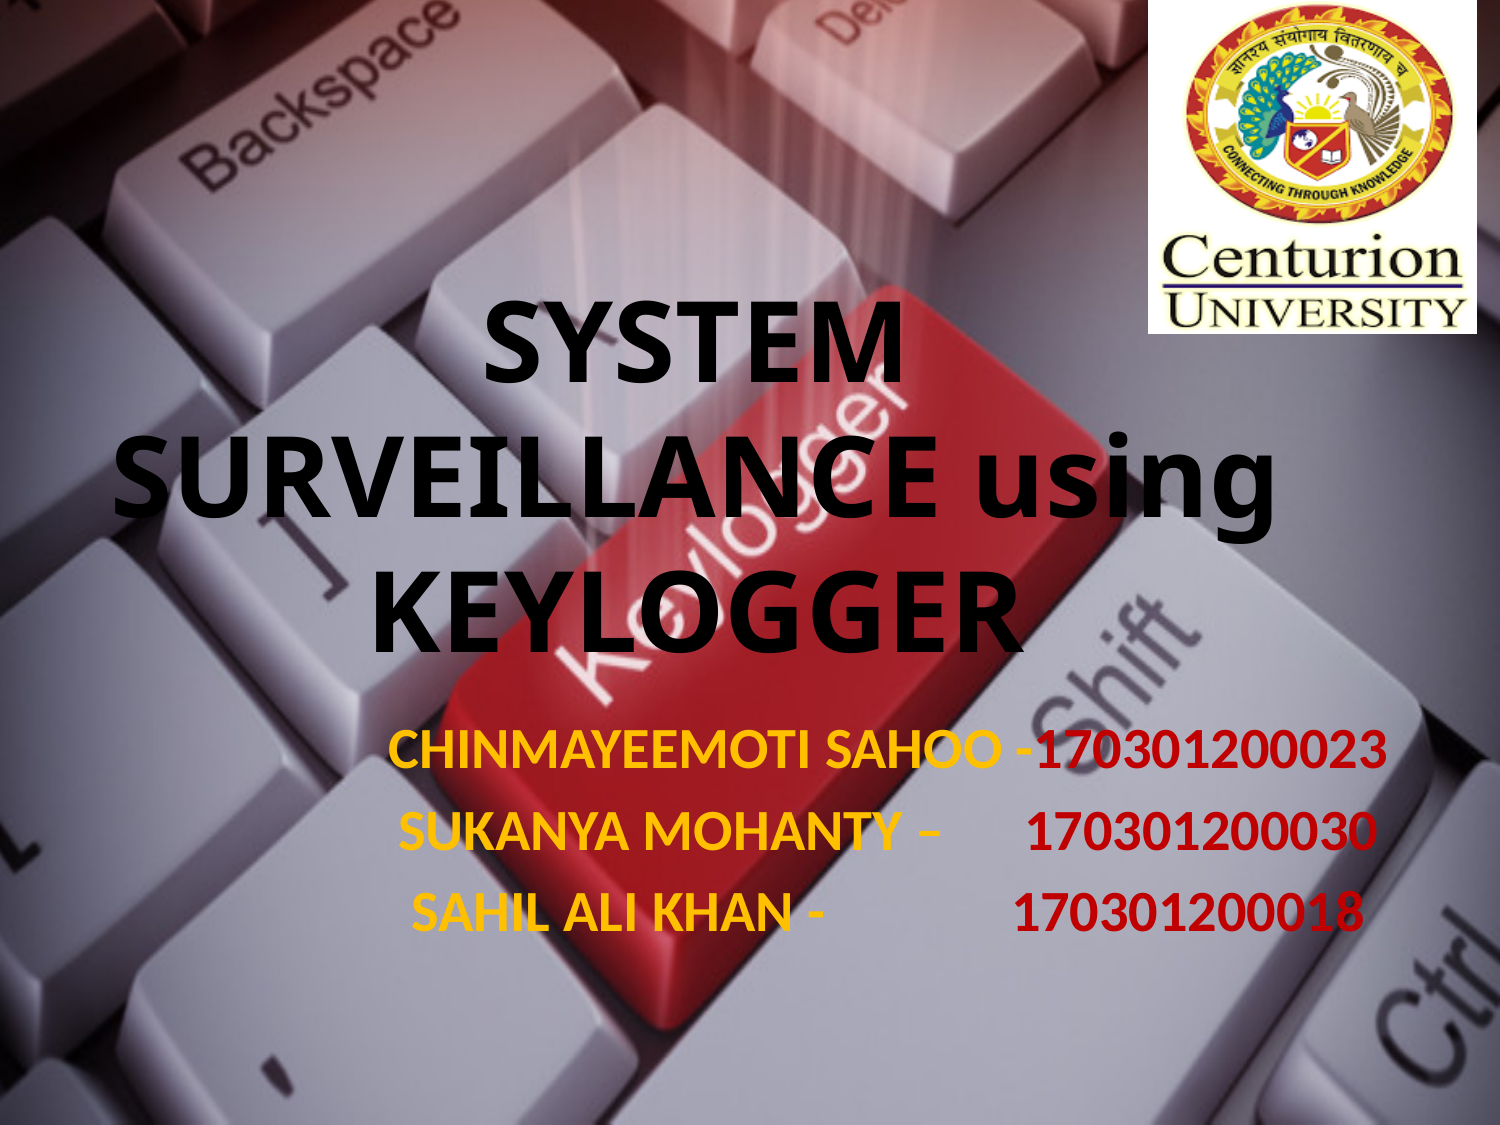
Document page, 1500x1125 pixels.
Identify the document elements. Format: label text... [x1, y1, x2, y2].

subtitle CHINMAYEEMOTI SAHOO -170301200023 SUKANYA MOHANTY – 170301200030 SAHIL ALI KHAN - 170301200018 [363, 703, 1414, 991]
title SYSTEM SURVEILLANCE using KEYLOGGER [58, 351, 1334, 593]
picture [0, 0, 1500, 1125]
